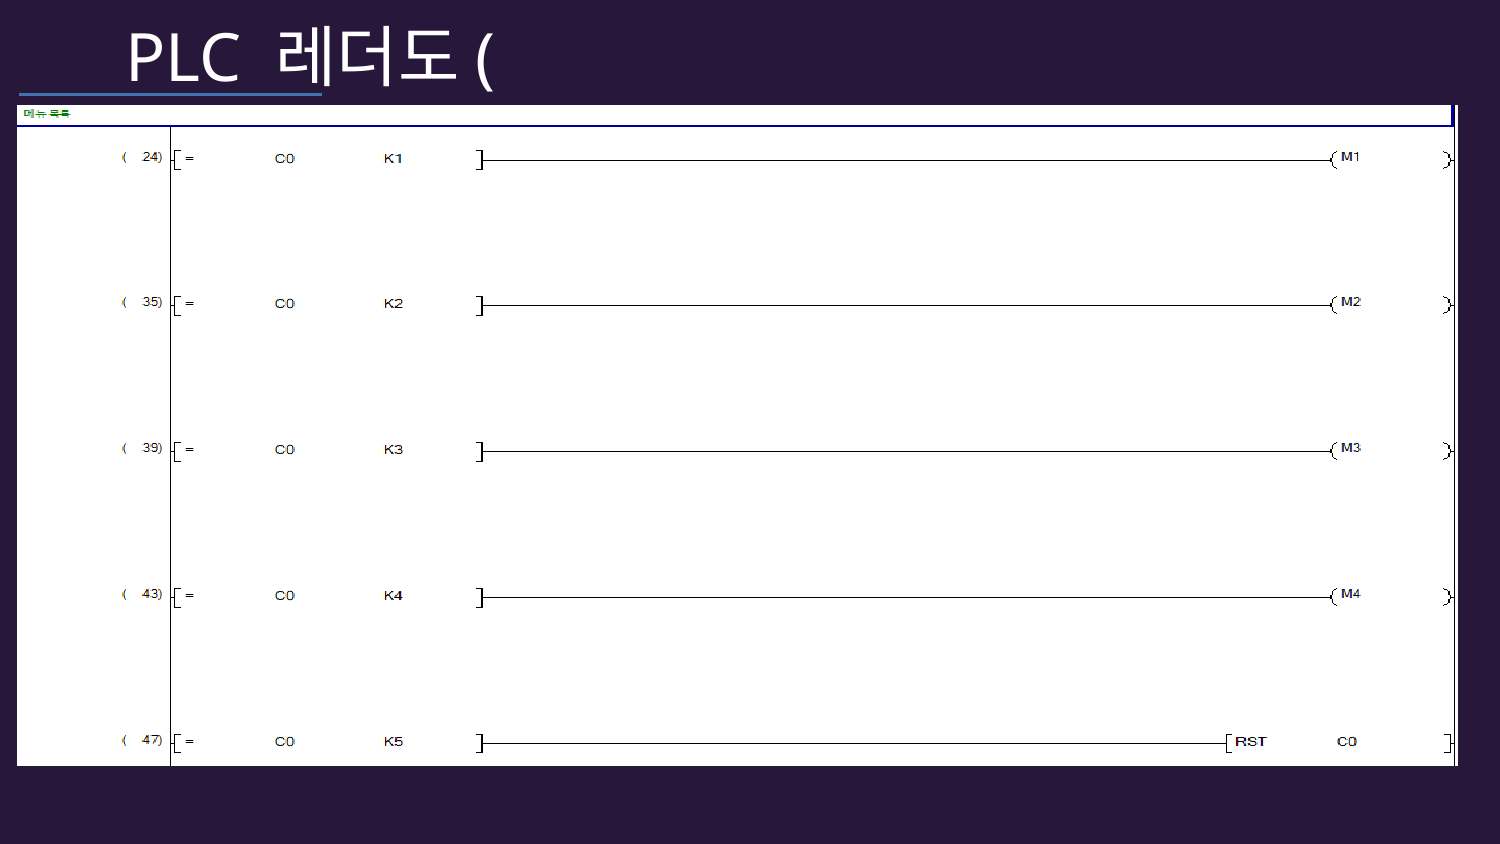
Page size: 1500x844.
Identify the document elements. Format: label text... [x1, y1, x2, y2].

text_box [15, 89, 326, 100]
title PLC 레더도(메뉴목록) [0, 0, 638, 106]
picture [16, 105, 1459, 767]
